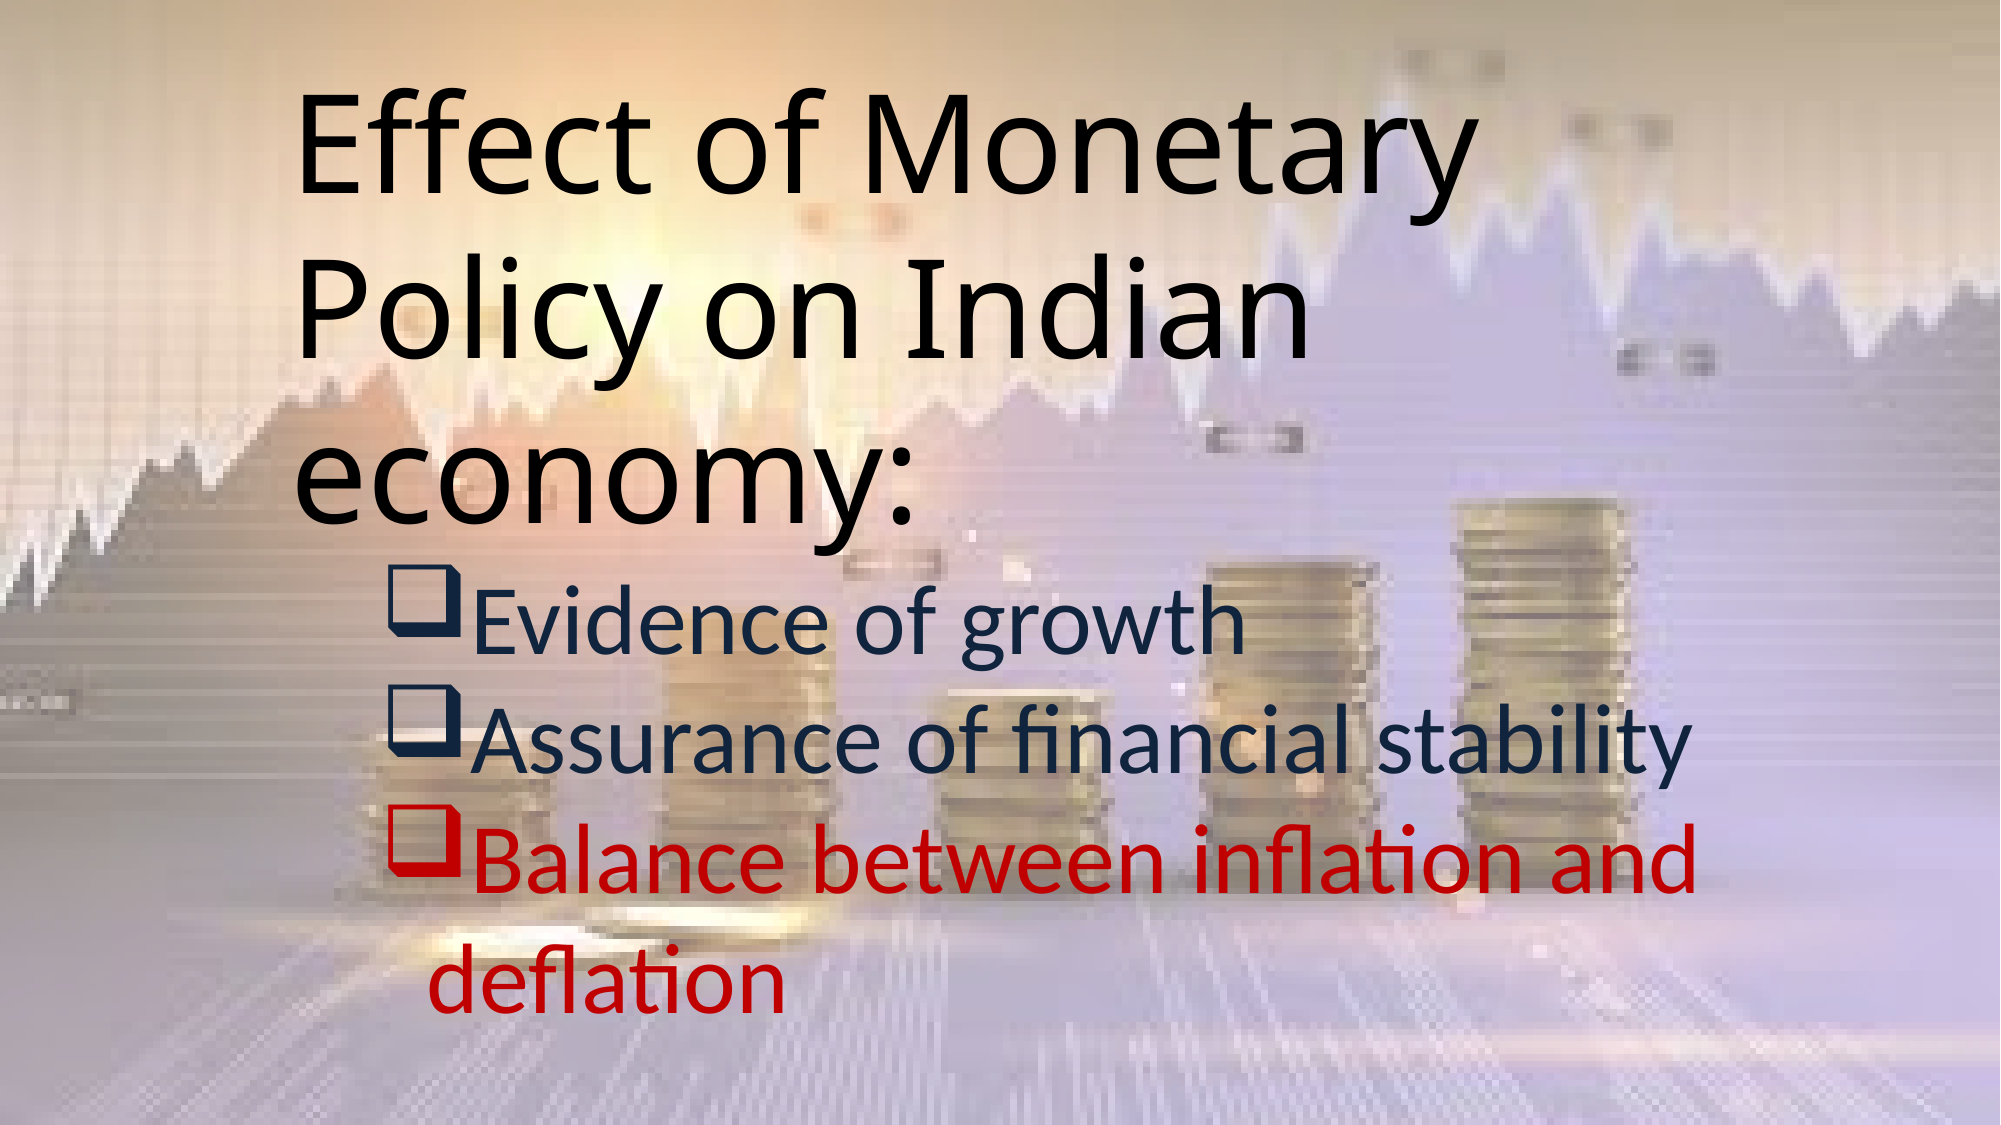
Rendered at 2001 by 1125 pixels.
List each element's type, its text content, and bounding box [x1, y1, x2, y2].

text_box Effect of Monetary Policy on Indian economy: [275, 48, 1875, 558]
text_box Evidence of growth Assurance of financial stability Balance between inflation and deflation [365, 546, 1822, 1042]
